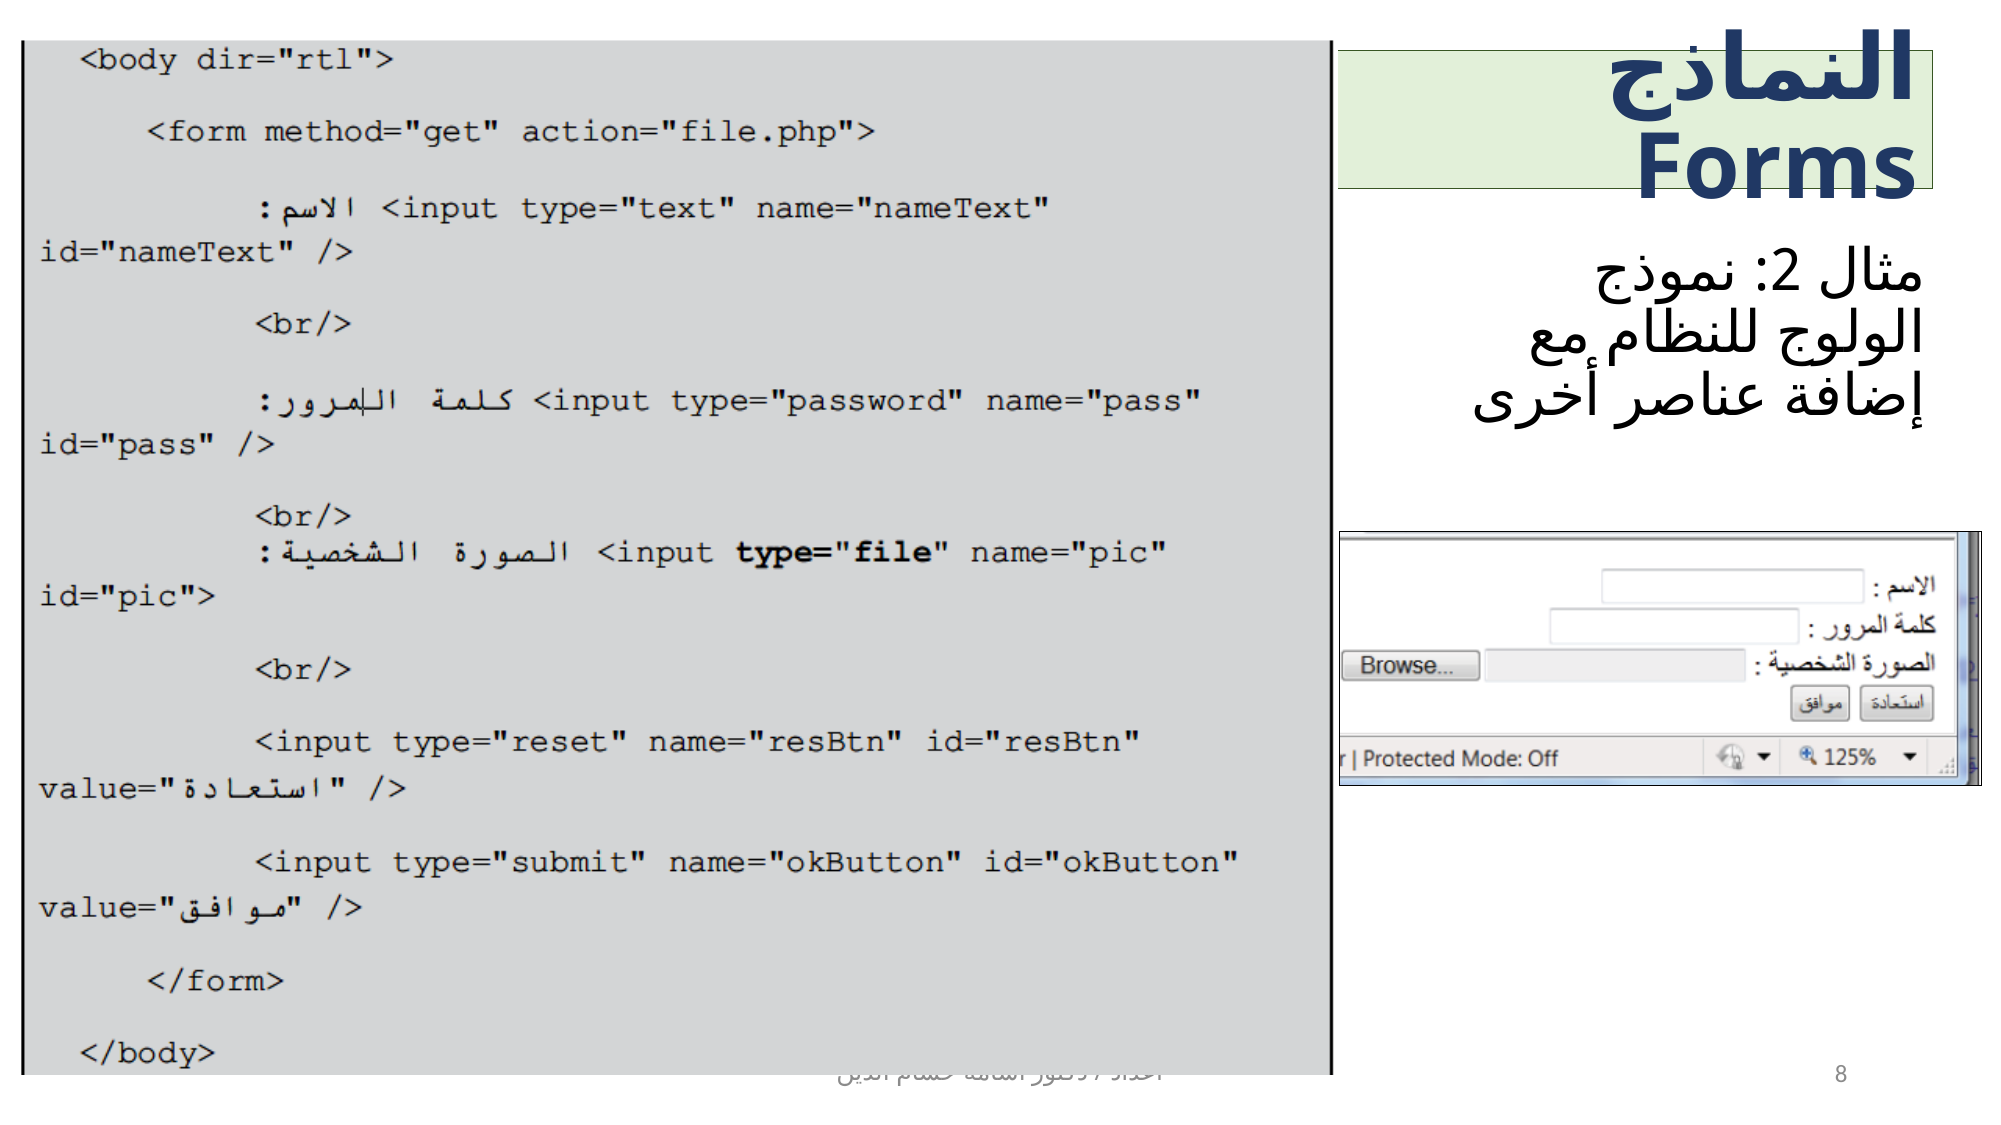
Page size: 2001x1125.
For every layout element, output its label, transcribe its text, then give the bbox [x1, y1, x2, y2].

picture [20, 36, 1338, 1075]
title النماذج Forms [1338, 50, 1933, 189]
list مثال 2: نموذج الولوج للنظام مع إضافة عناصر أخرى [1436, 232, 1942, 531]
slide_number 8 [1412, 1042, 1863, 1103]
picture [1339, 531, 1982, 786]
footer اعداد / دكتور أسامة حسام الدين [662, 1075, 1338, 1103]
